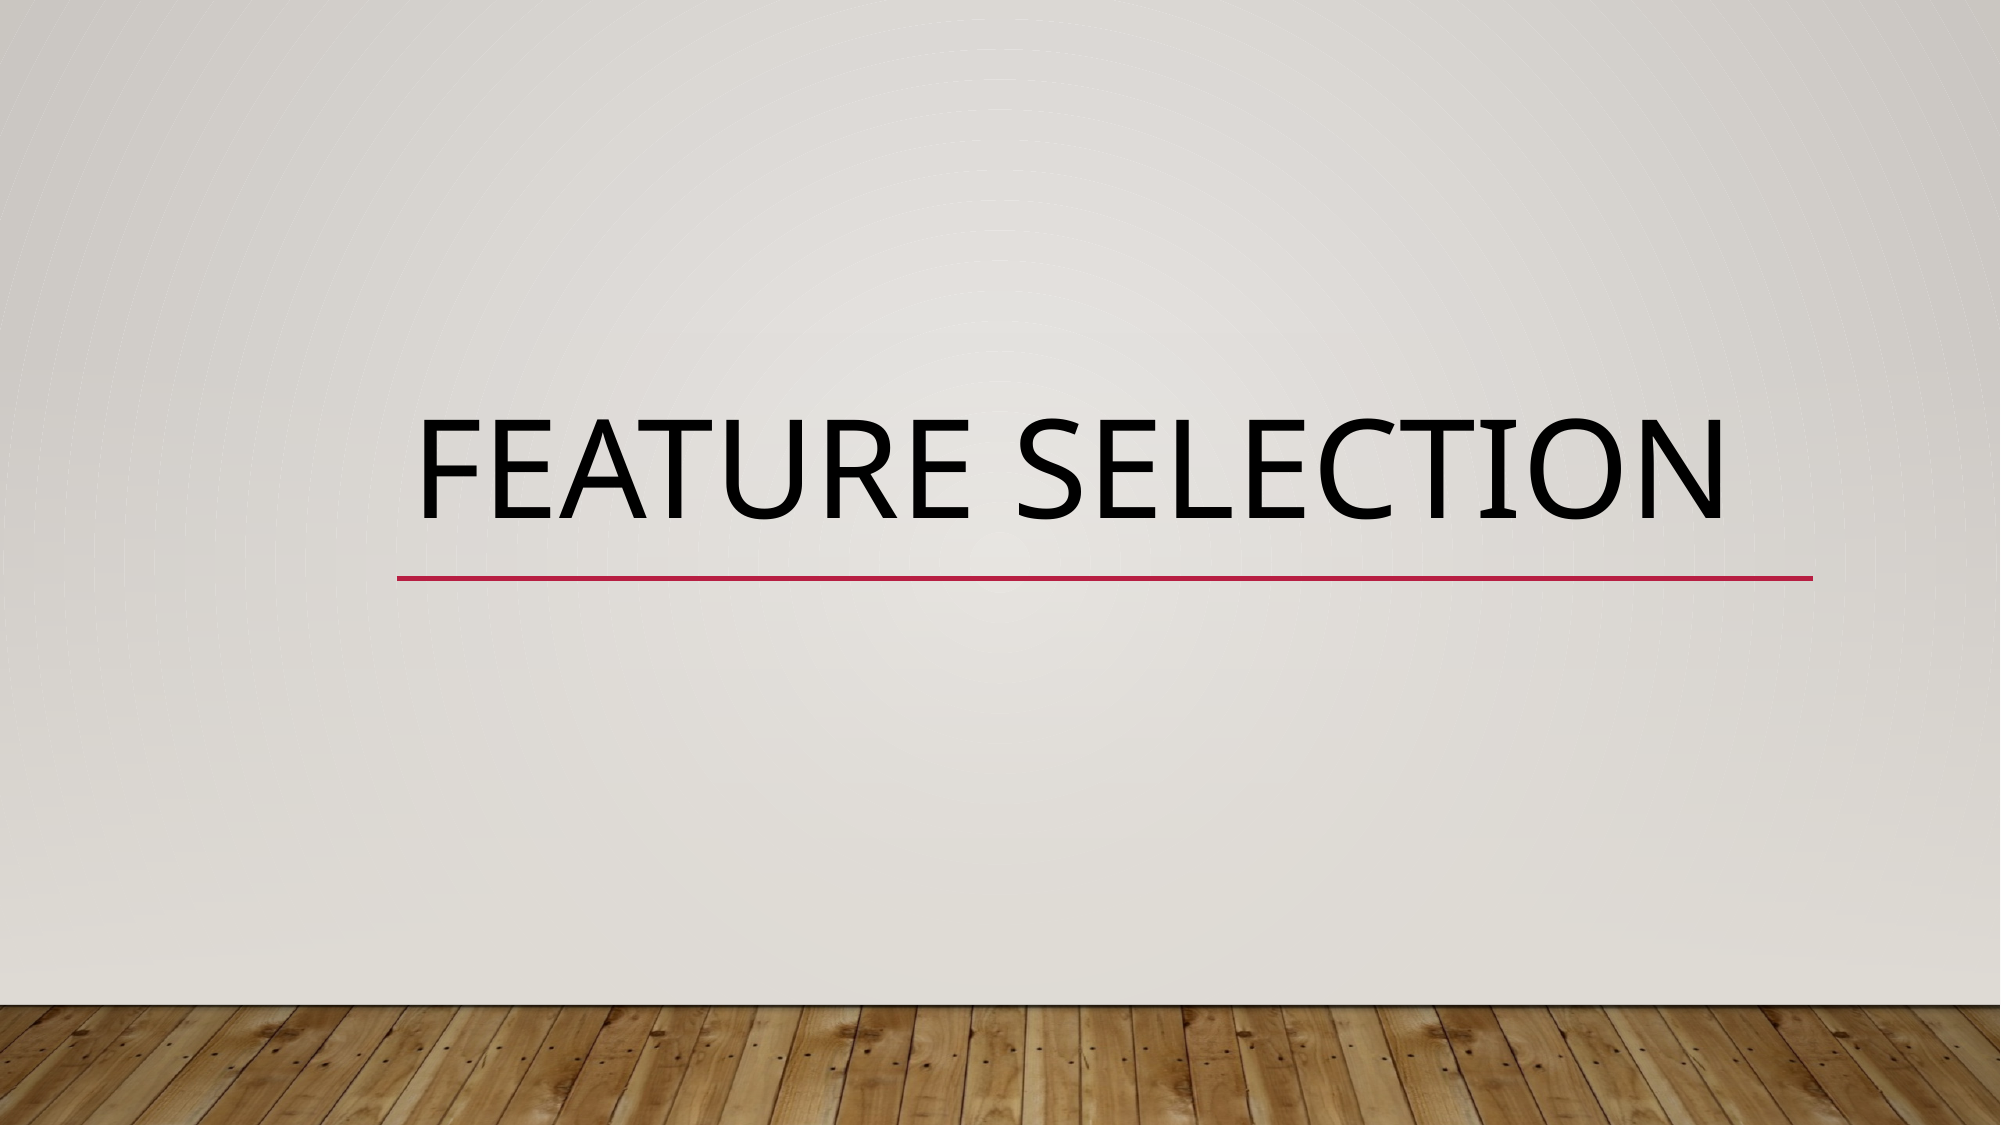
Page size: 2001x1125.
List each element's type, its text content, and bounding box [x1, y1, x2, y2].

picture [0, 1005, 2000, 1125]
title Feature Selection [396, 131, 1814, 549]
